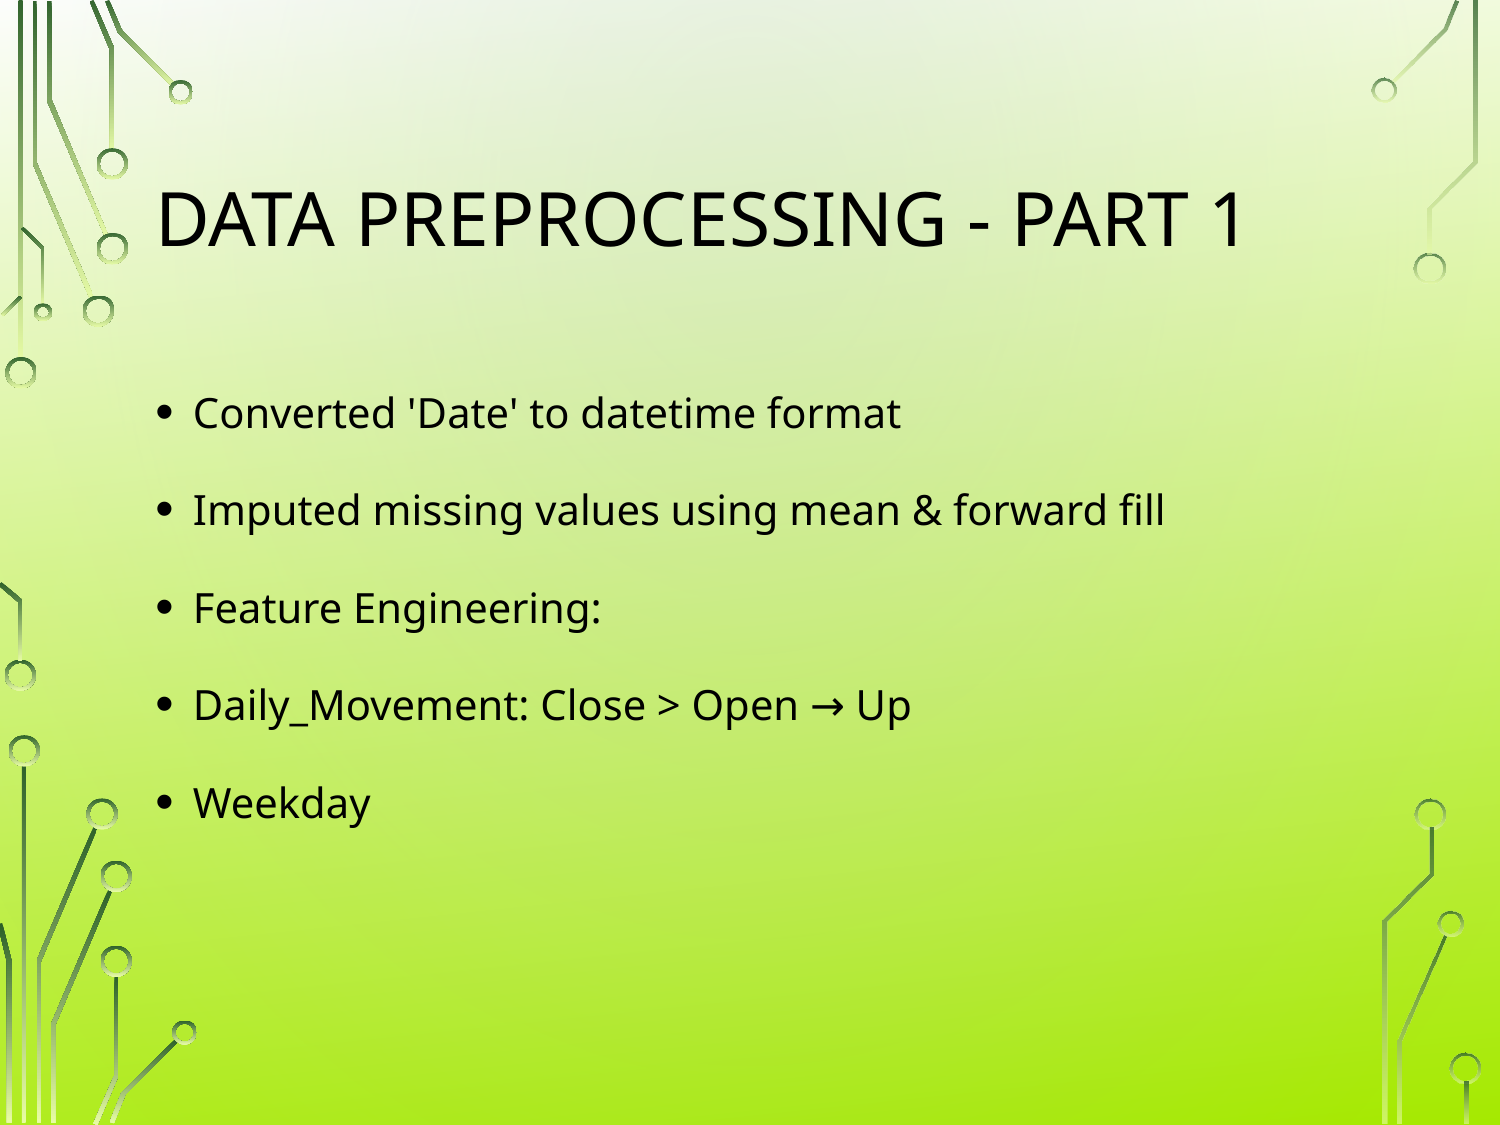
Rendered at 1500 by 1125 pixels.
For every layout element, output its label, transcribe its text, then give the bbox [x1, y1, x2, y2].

list Converted 'Date' to datetime format Imputed missing values using mean & forward fill Feature Engineering: Daily_Movement: Close > Open → Up Weekday [140, 369, 1360, 950]
title Data Preprocessing - Part 1 [140, 101, 1360, 344]
